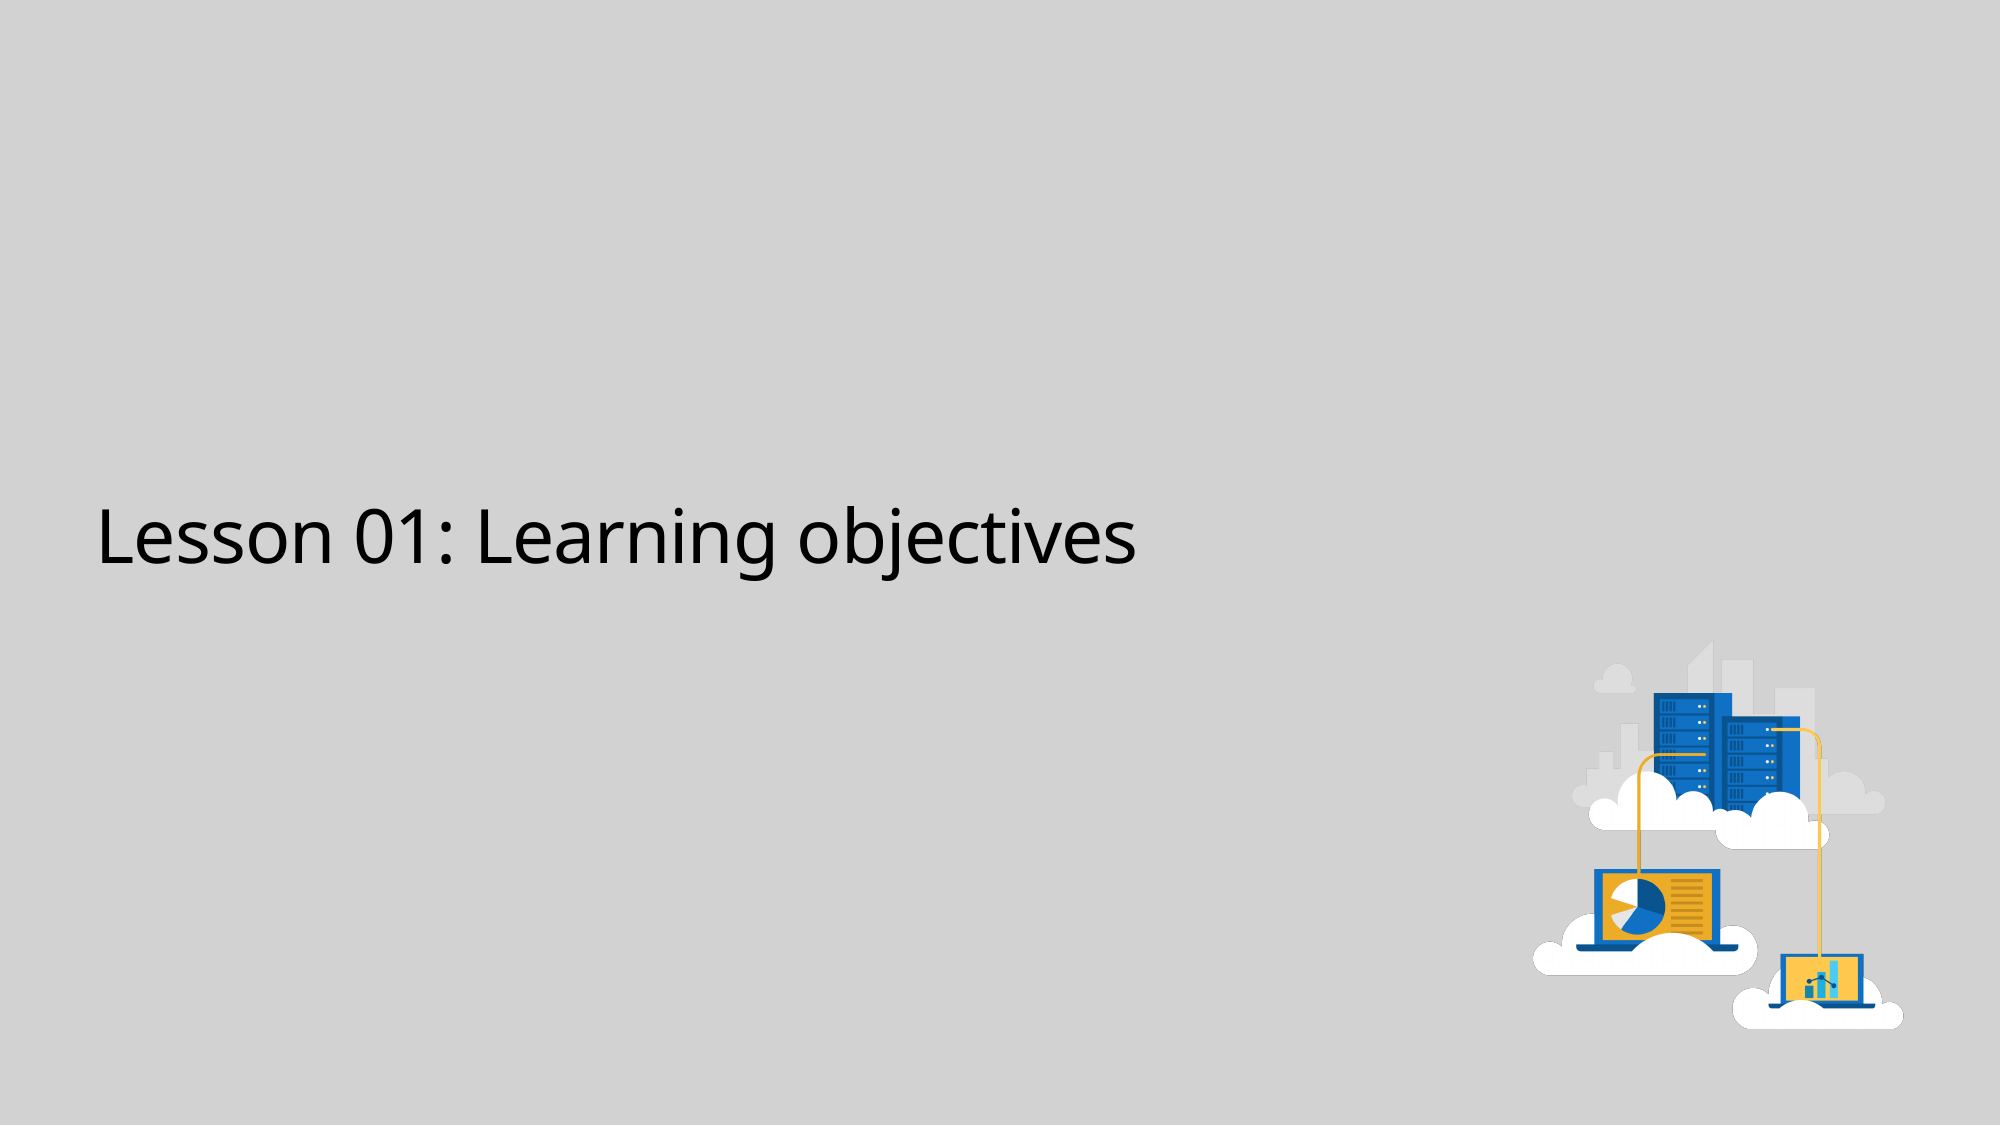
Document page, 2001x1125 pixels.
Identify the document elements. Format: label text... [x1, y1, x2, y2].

title Lesson 01: Learning objectives [95, 497, 1596, 580]
picture [1532, 639, 1905, 1029]
